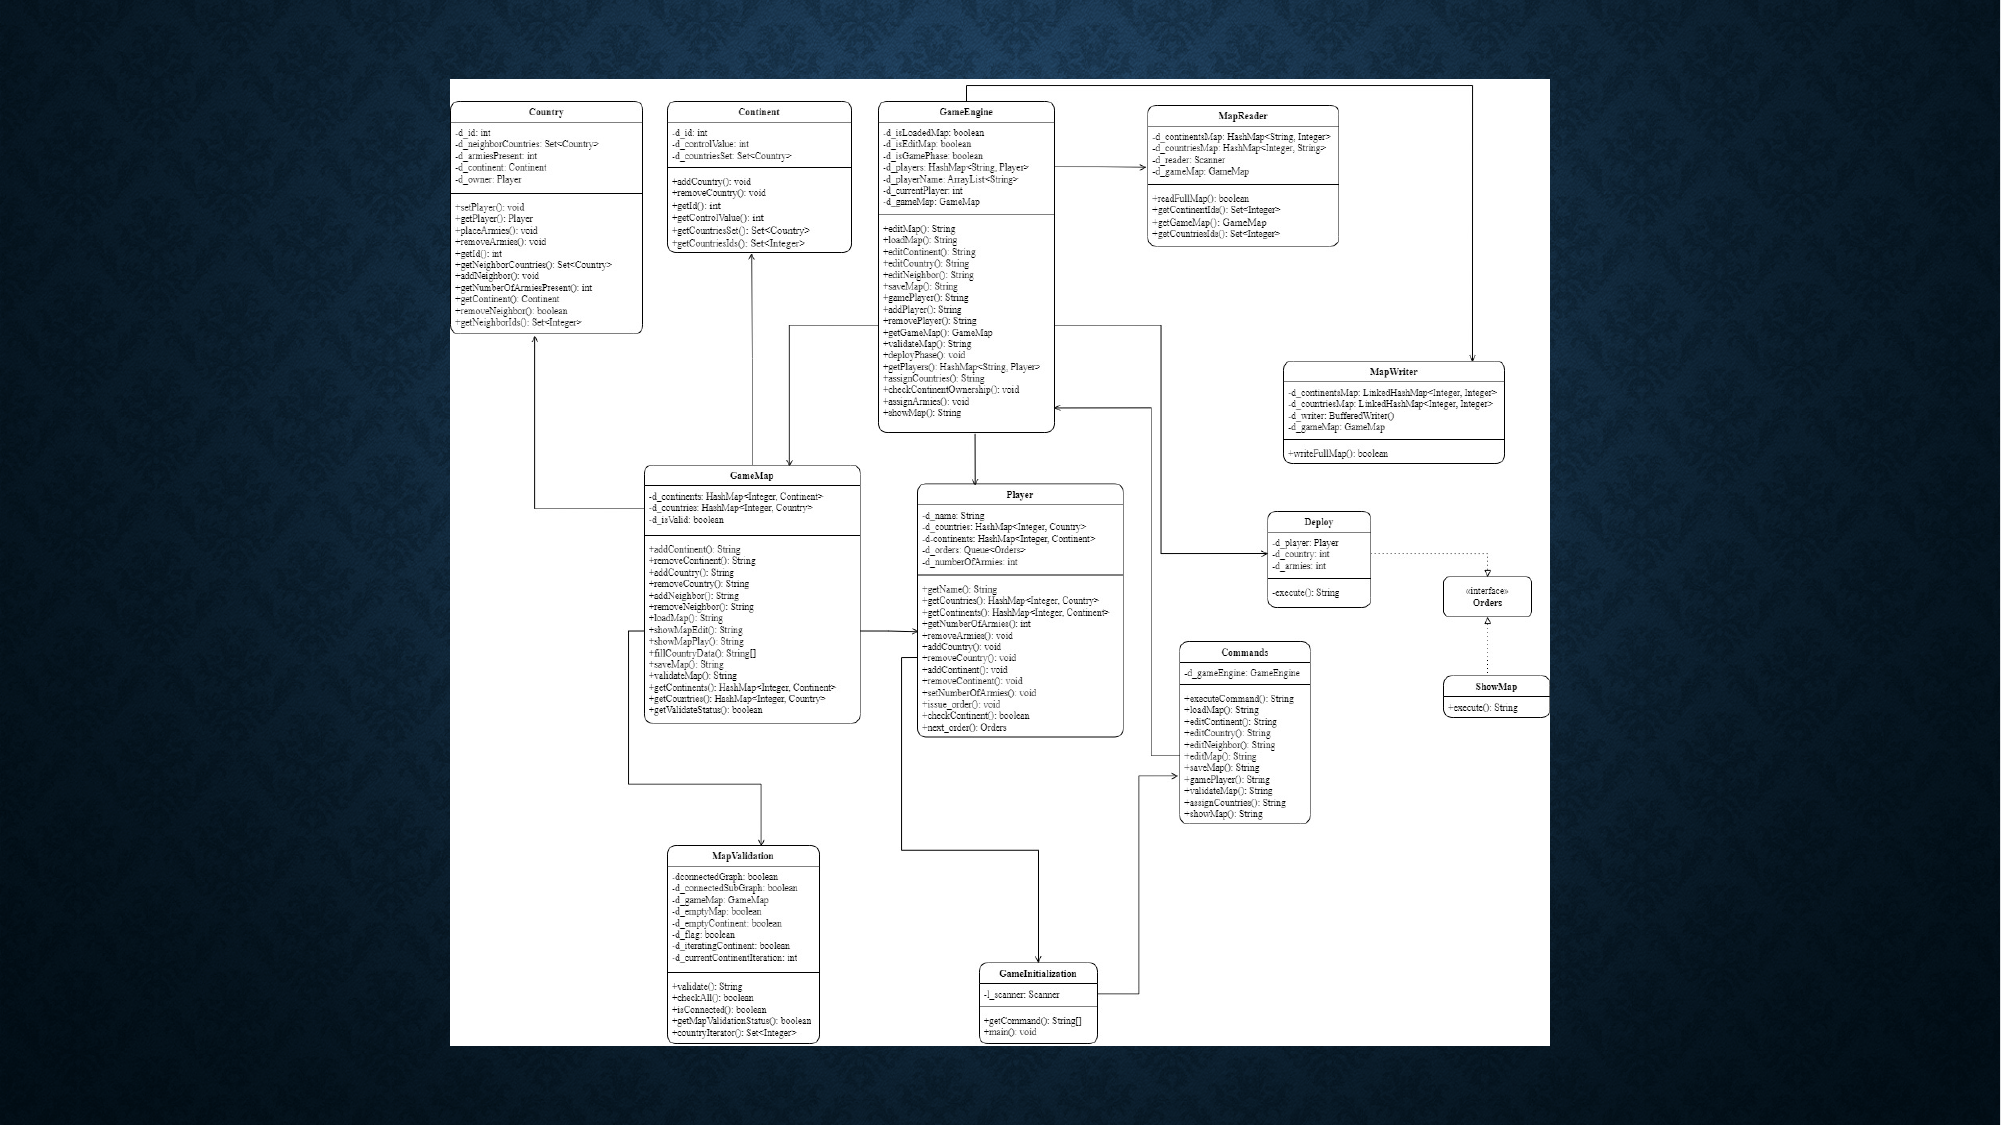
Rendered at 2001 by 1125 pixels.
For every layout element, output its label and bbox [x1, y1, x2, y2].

picture [450, 78, 1550, 1046]
